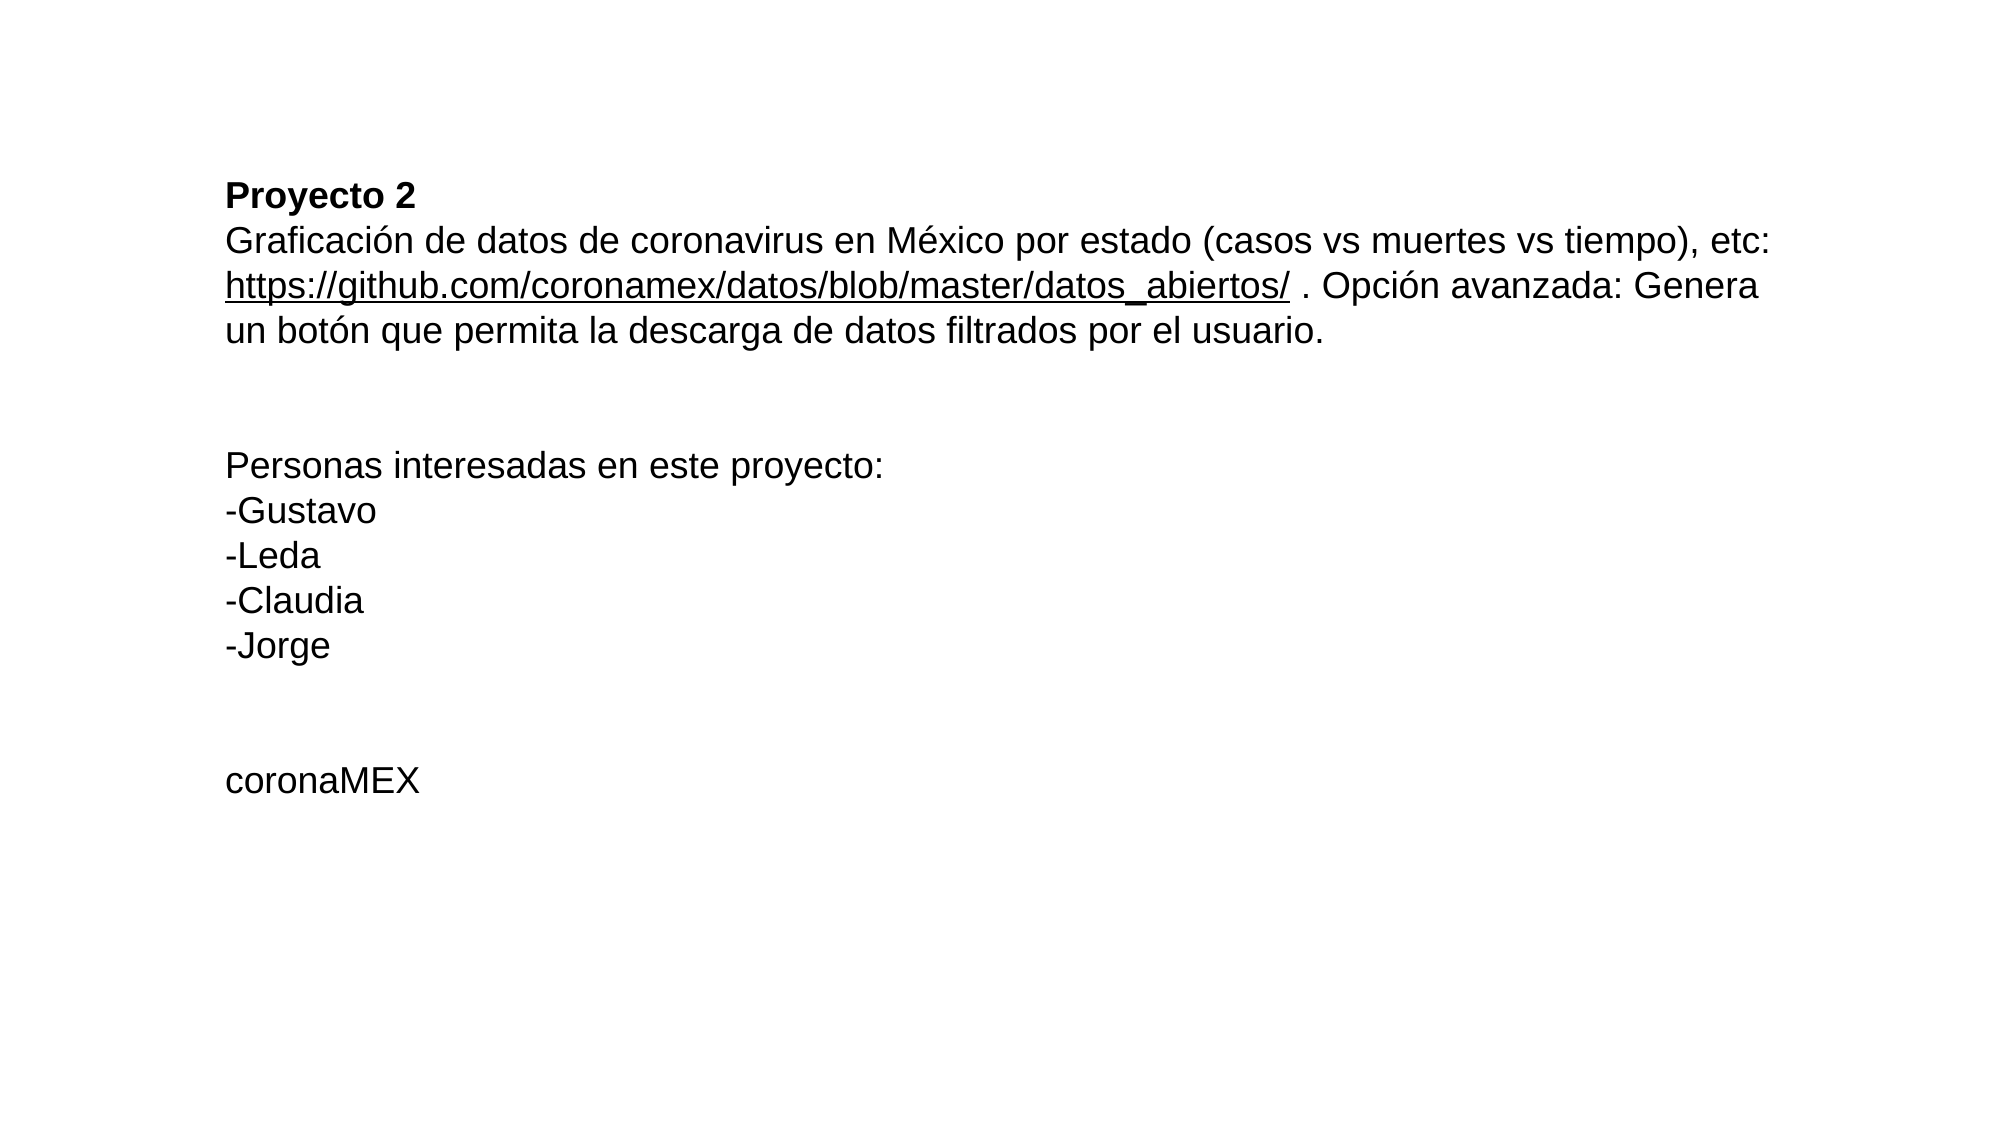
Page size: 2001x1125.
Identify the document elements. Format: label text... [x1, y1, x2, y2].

text_box Proyecto 2 Graficación de datos de coronavirus en México por estado (casos vs muertes vs tiempo), etc: https://github.com/coronamex/datos/blob/master/datos_abiertos/ . Opción avanzada: Genera un botón que permita la descarga de datos filtrados por el usuario. Personas interesadas en este proyecto: -Gustavo -Leda -Claudia -Jorge coronaMEX [210, 164, 1790, 899]
